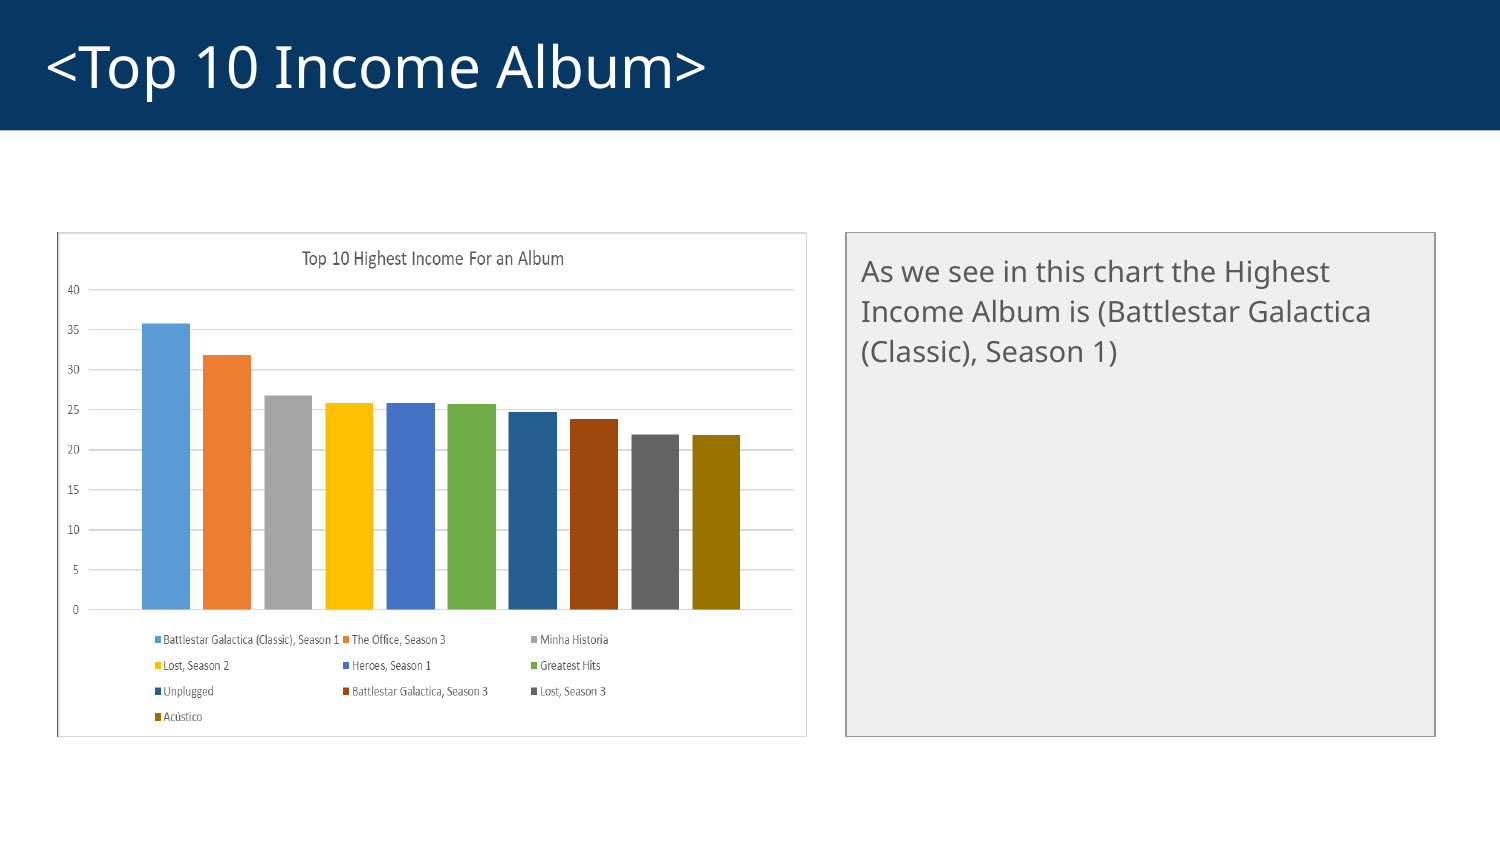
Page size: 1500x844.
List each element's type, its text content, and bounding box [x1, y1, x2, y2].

title <Top 10 Income Album> [0, 0, 1500, 131]
list As we see in this chart the Highest Income Album is (Battlestar Galactica (Classic), Season 1) [846, 232, 1436, 737]
picture [57, 232, 807, 737]
